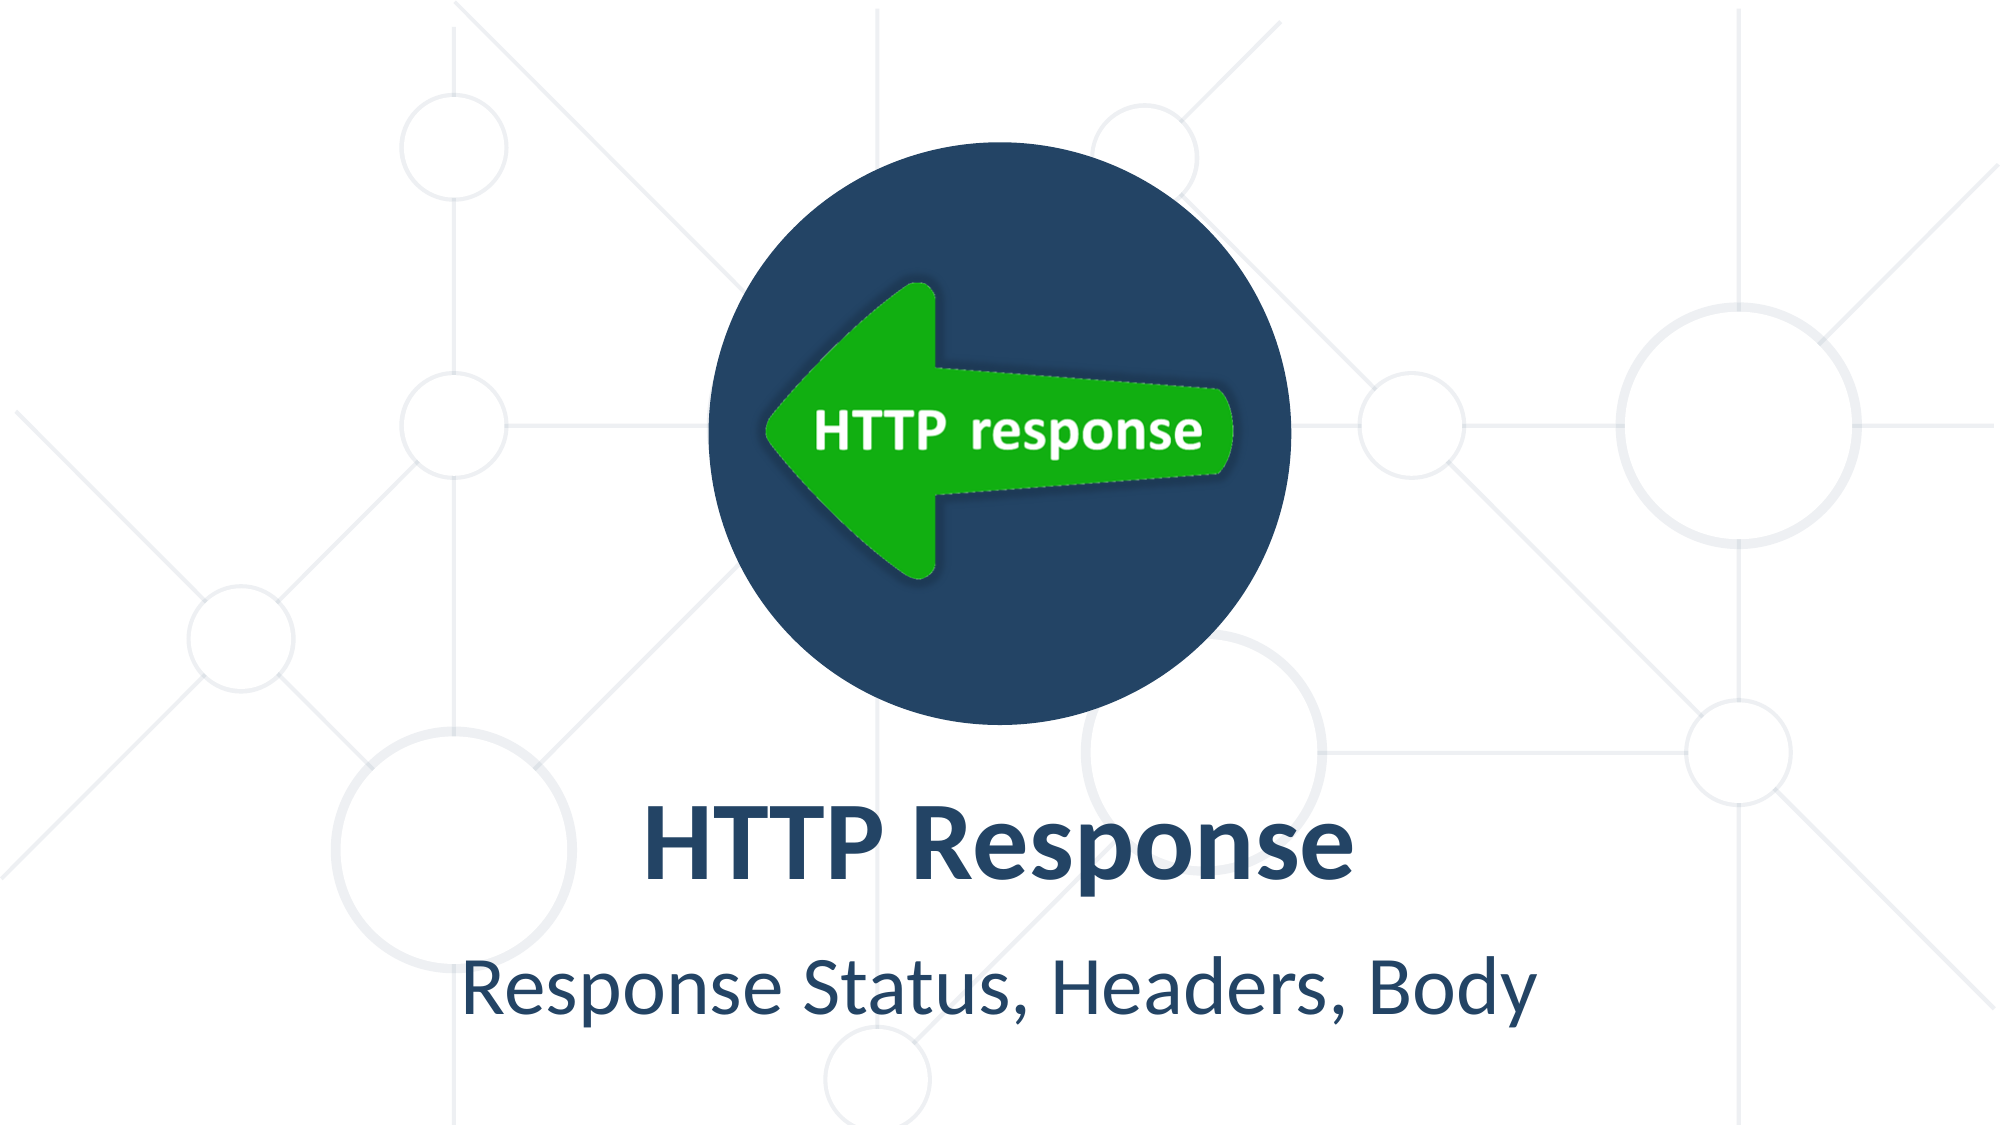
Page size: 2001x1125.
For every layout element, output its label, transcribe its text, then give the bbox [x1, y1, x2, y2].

picture [748, 265, 1252, 598]
subtitle Response Status, Headers, Body [100, 916, 1900, 1043]
title HTTP Response [100, 771, 1900, 898]
